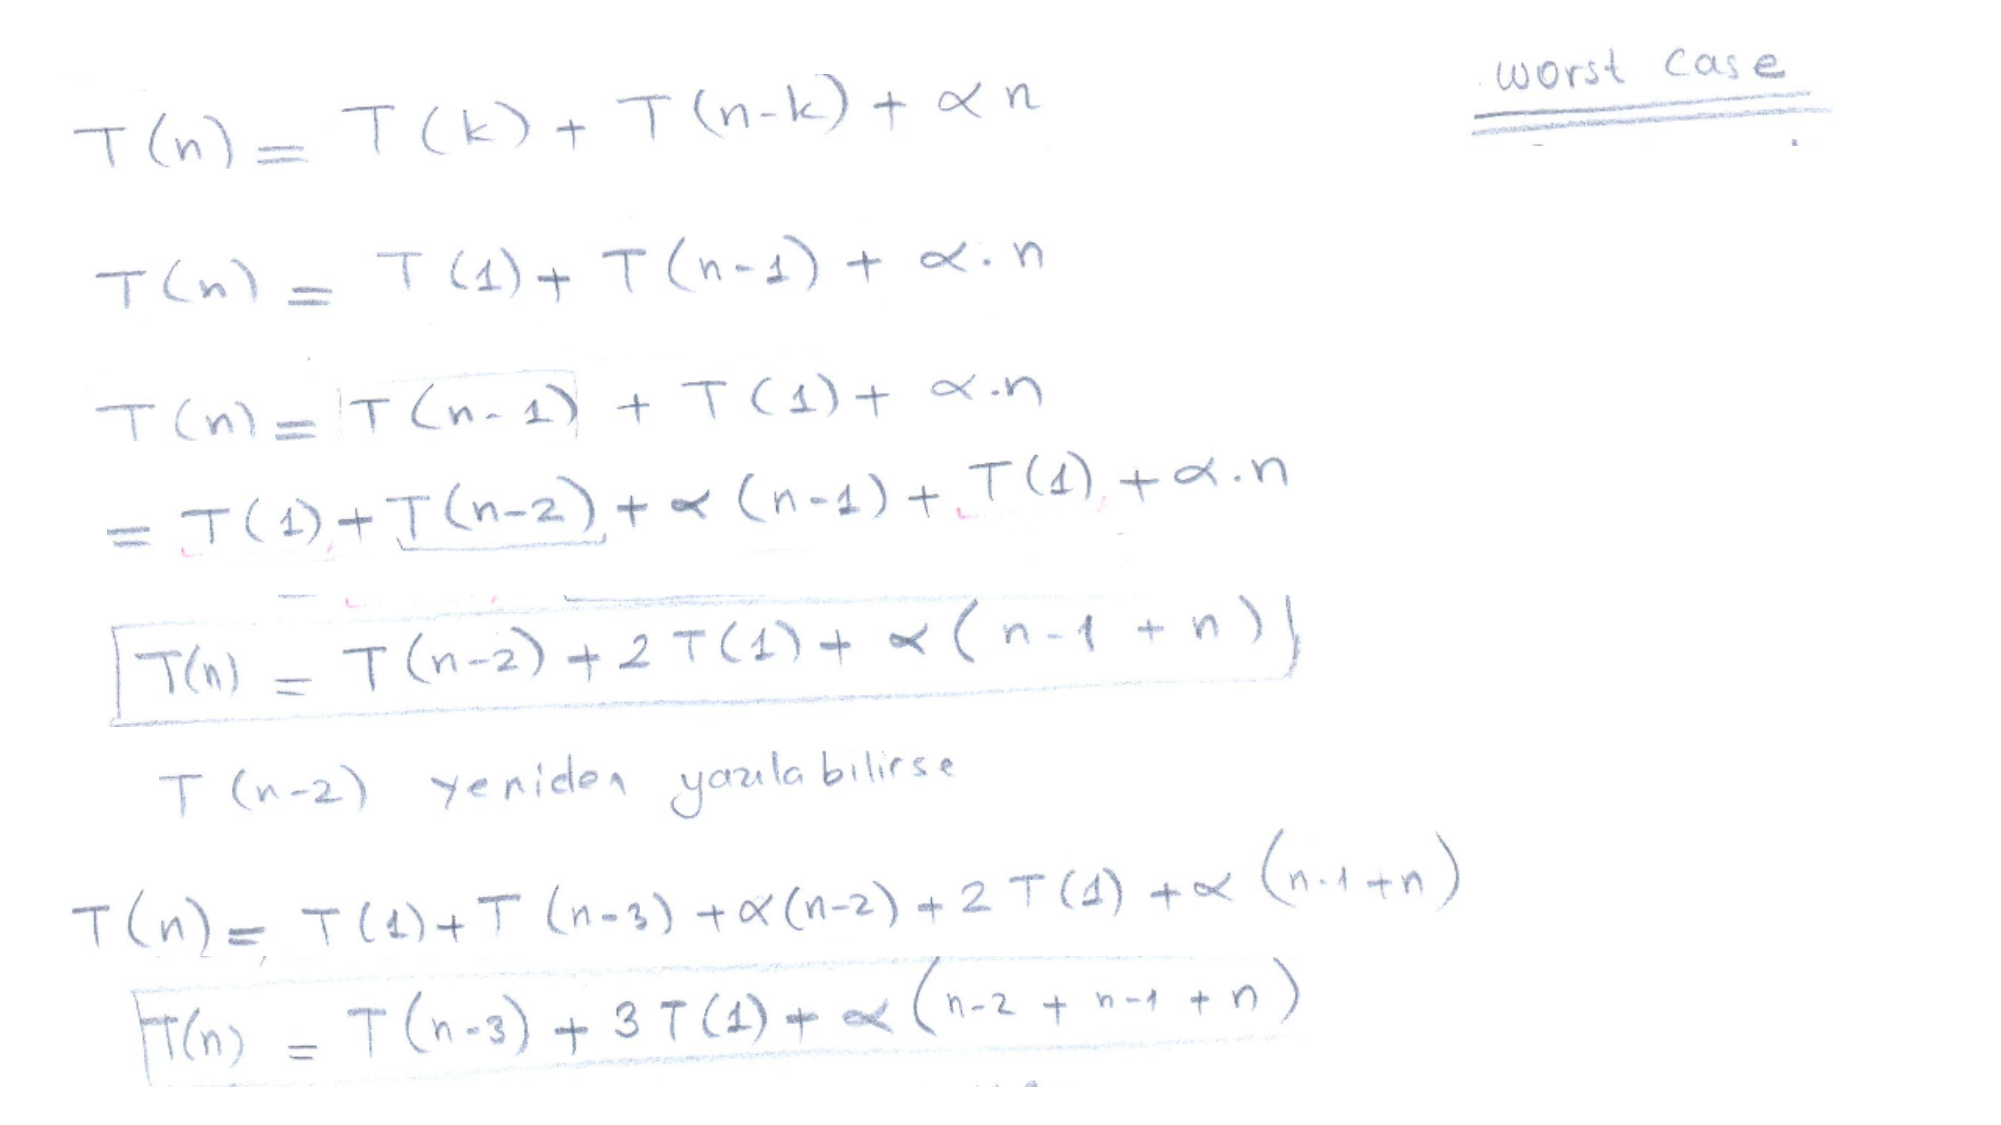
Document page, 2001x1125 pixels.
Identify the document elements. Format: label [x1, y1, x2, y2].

picture [63, 828, 1461, 1087]
picture [1430, 41, 1833, 147]
picture [79, 207, 1052, 329]
picture [74, 348, 1305, 826]
picture [63, 74, 1052, 188]
